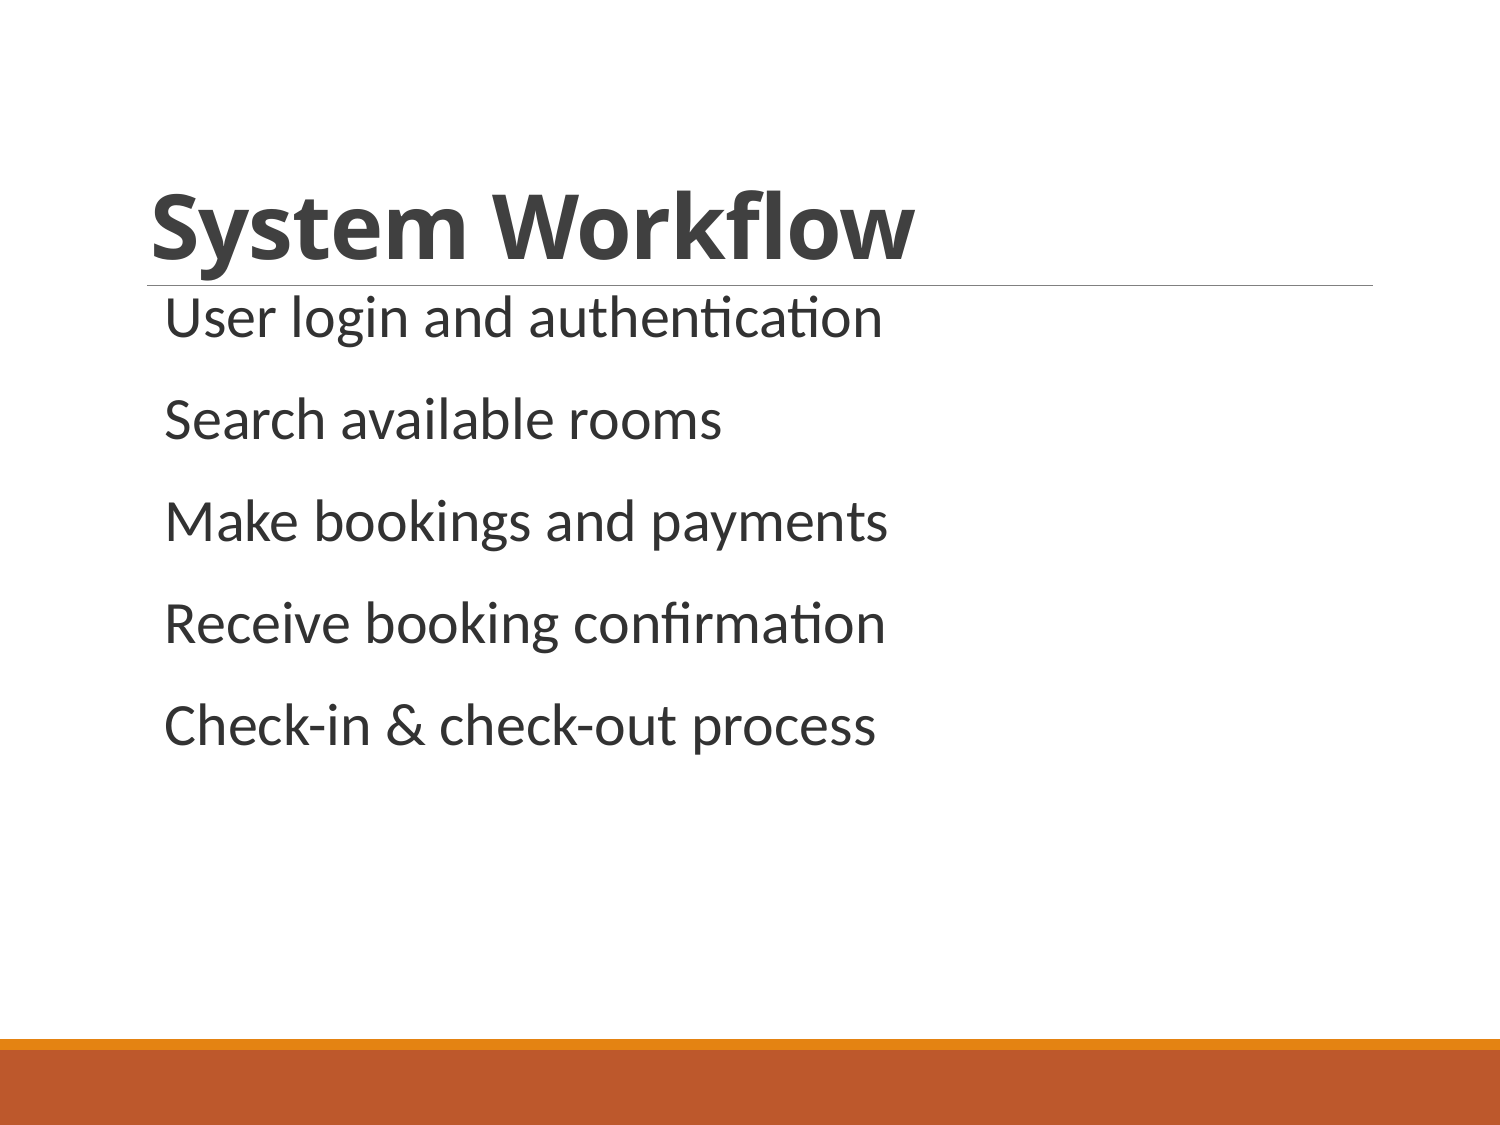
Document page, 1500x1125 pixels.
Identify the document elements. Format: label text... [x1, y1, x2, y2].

text_box User login and authentication Search available rooms Make bookings and payments Receive booking confirmation Check-in & check-out process [149, 224, 1350, 765]
title System Workflow [135, 47, 1373, 285]
